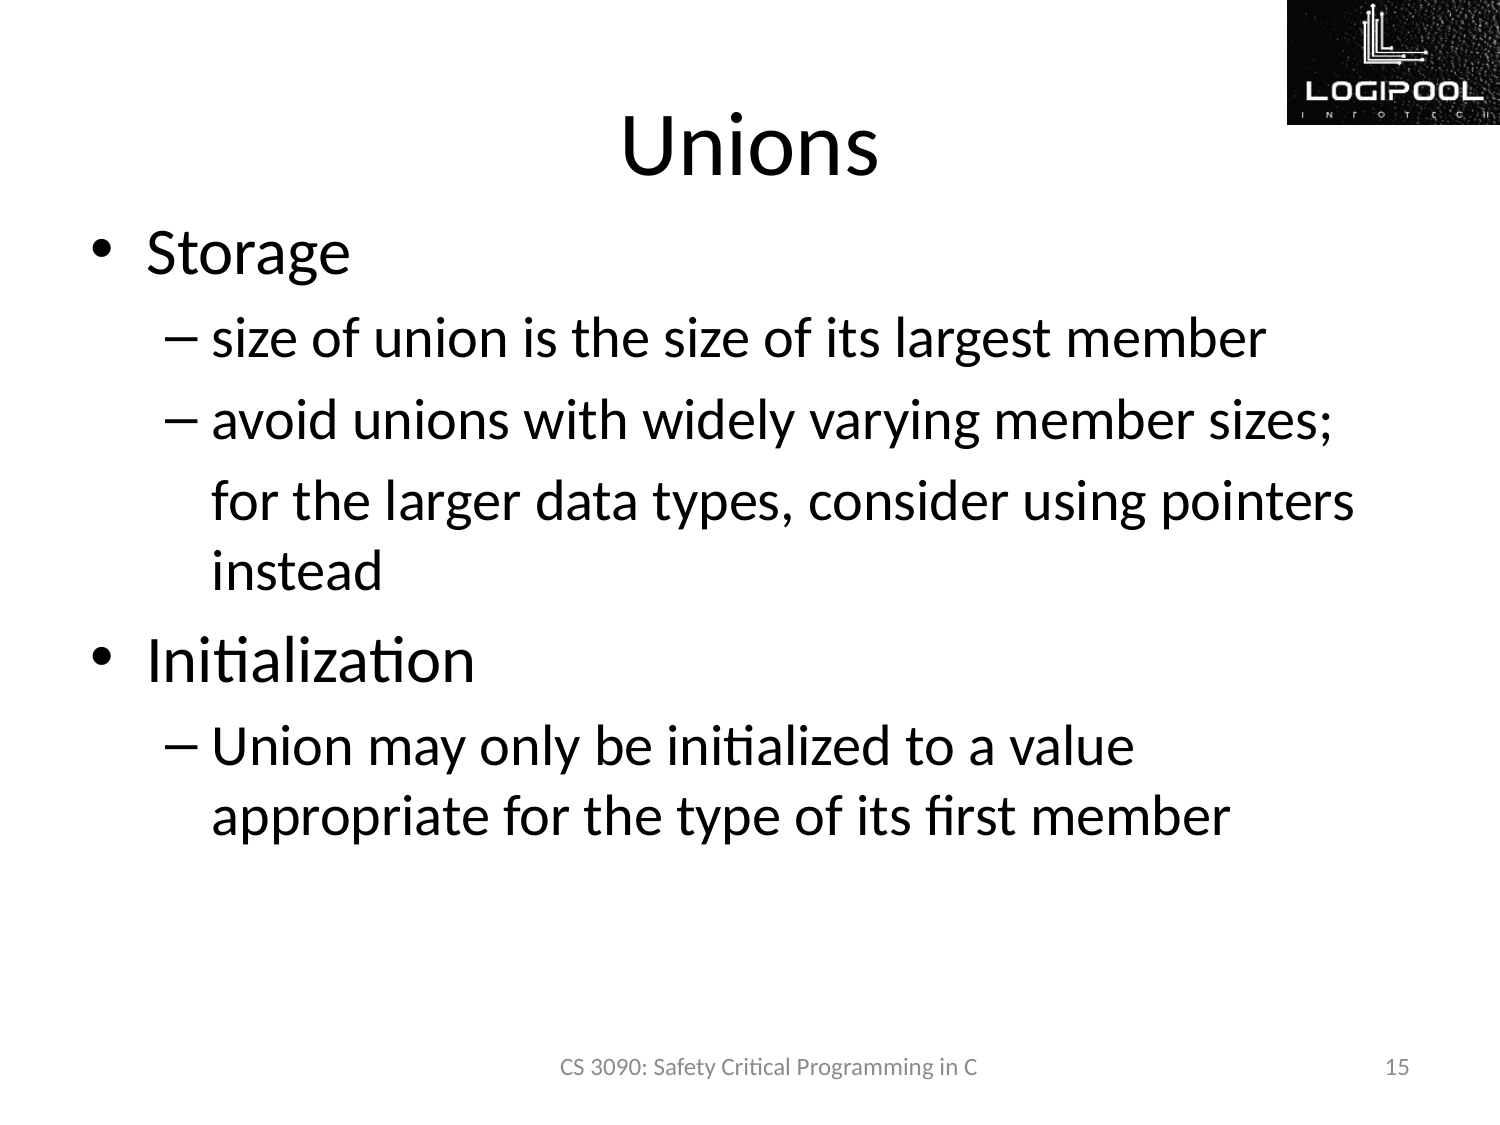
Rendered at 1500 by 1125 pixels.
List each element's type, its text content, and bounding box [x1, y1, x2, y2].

list Storage size of union is the size of its largest member avoid unions with widely varying member sizes; for the larger data types, consider using pointers instead Initialization Union may only be initialized to a value appropriate for the type of its first member [75, 200, 1425, 1010]
picture [1287, 0, 1500, 126]
slide_number 15 [1074, 1042, 1425, 1103]
footer CS 3090: Safety Critical Programming in C [475, 1042, 1063, 1103]
title Unions [75, 45, 1425, 200]
